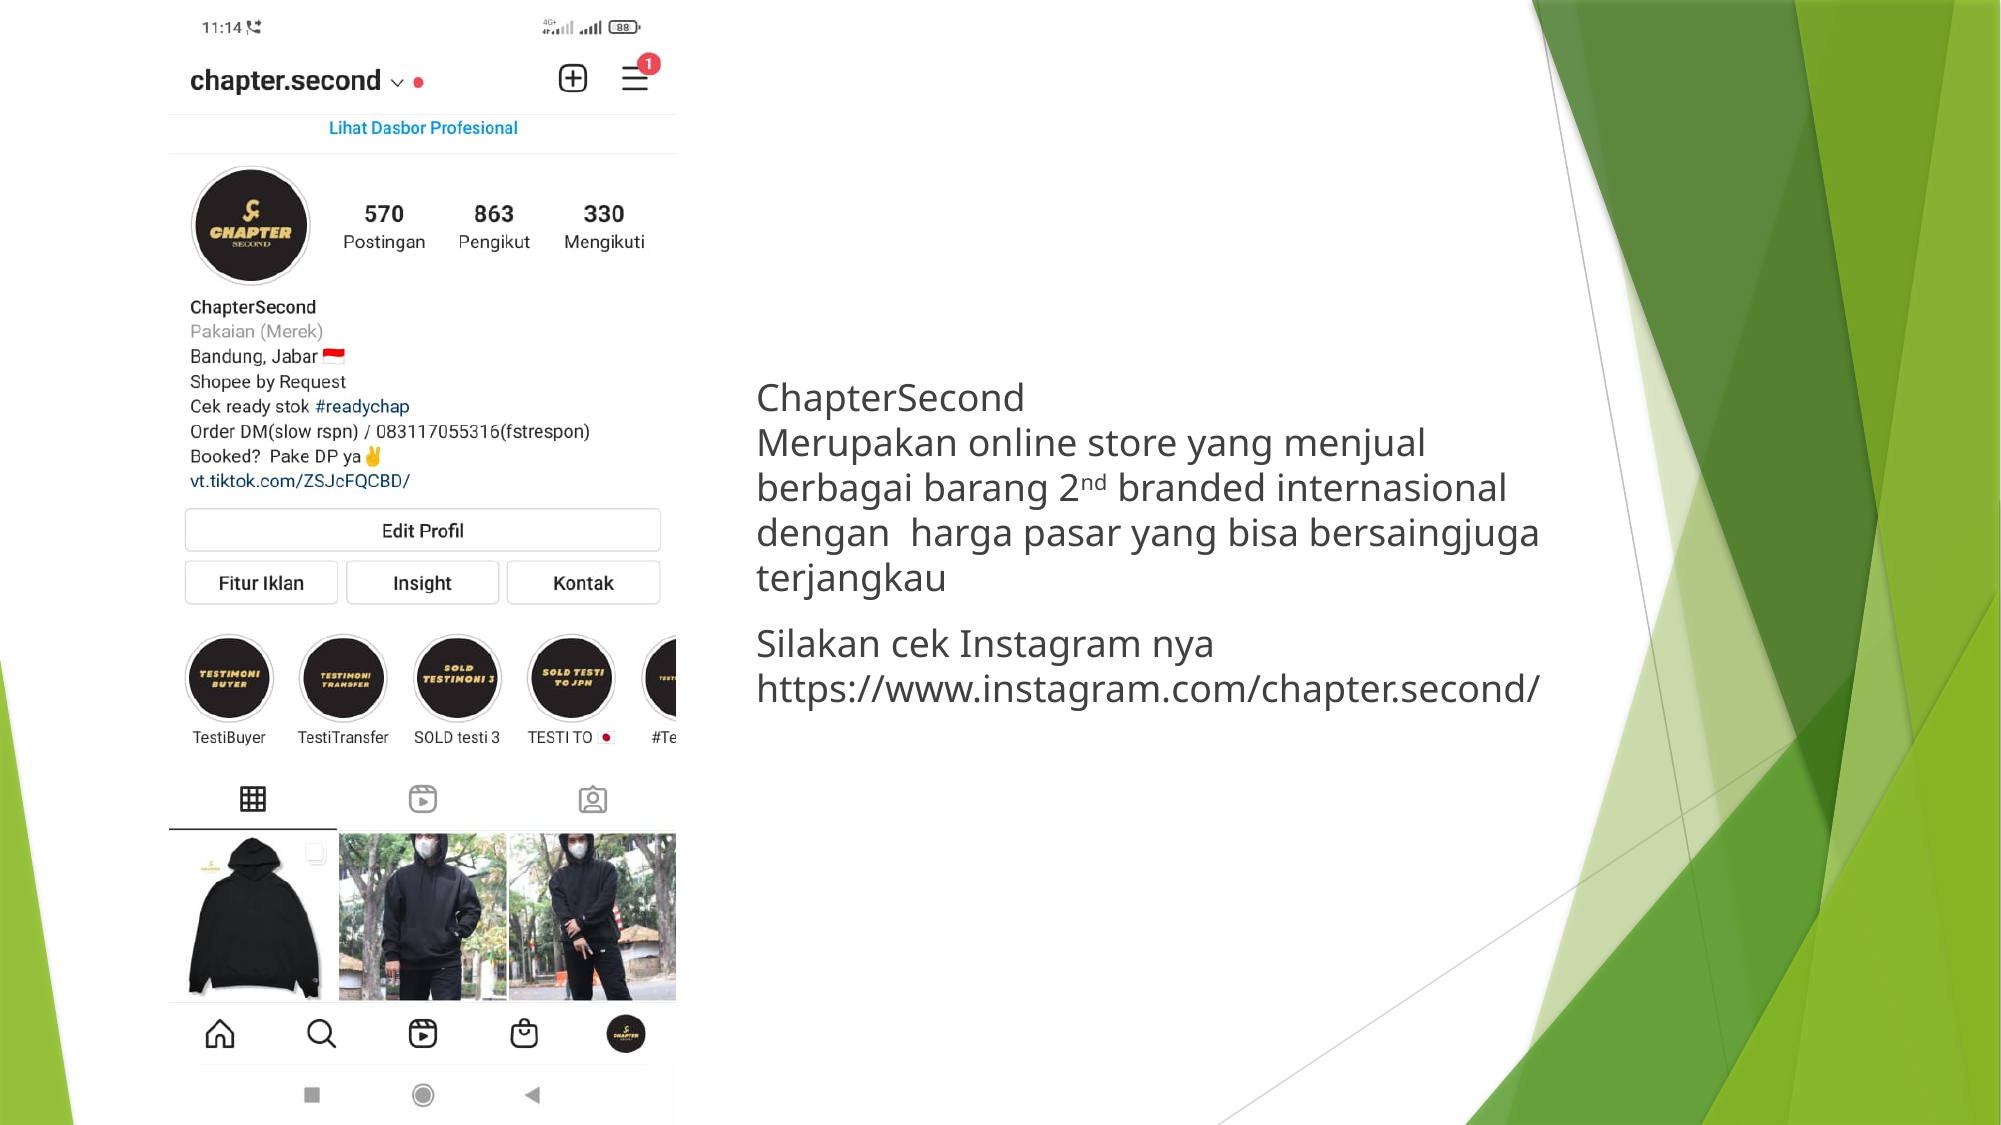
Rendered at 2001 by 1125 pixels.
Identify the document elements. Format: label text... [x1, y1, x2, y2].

list ChapterSecond Merupakan online store yang menjual berbagai barang 2nd branded internasional dengan harga pasar yang bisa bersaingjuga terjangkau Silakan cek Instagram nya https://www.instagram.com/chapter.second/ [741, 366, 1568, 759]
picture [168, 0, 677, 1125]
